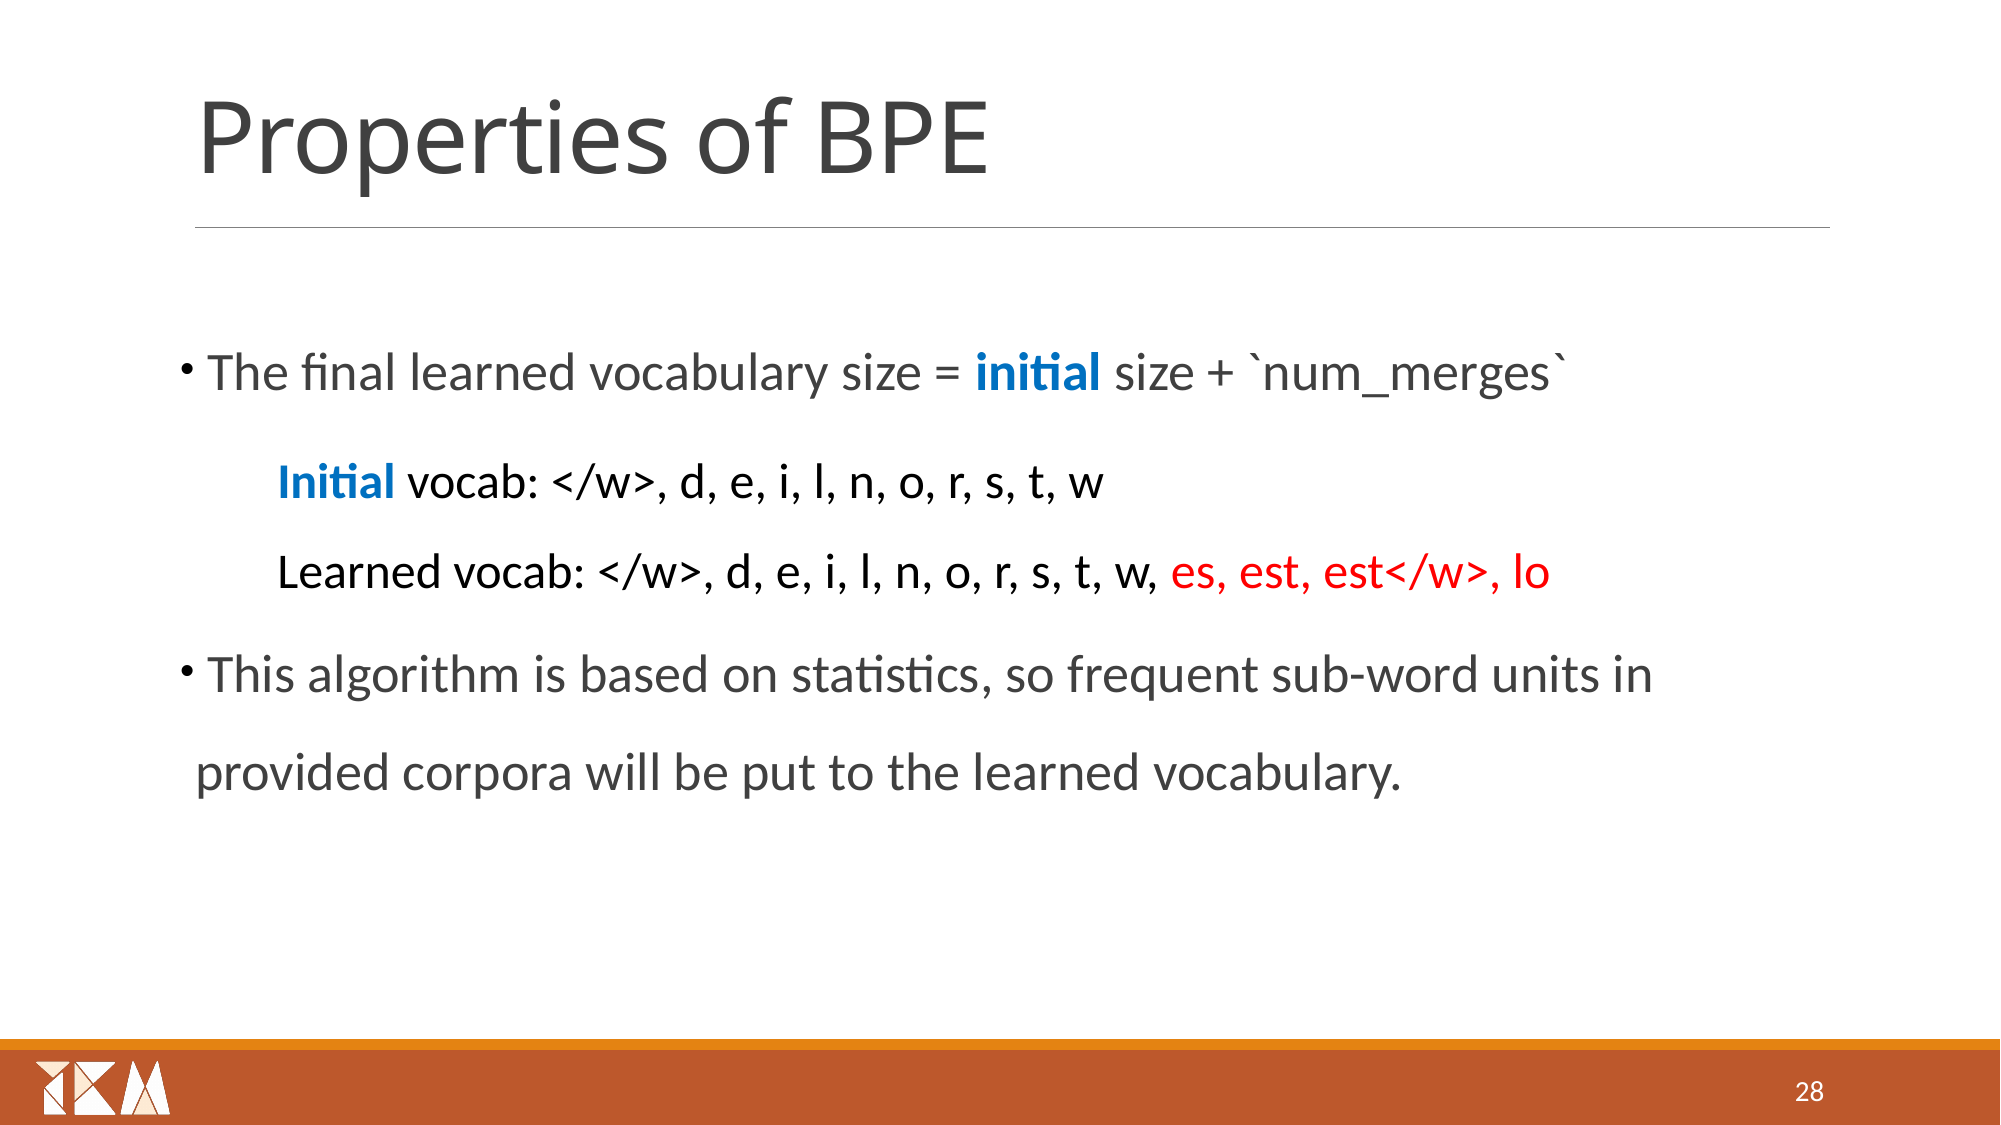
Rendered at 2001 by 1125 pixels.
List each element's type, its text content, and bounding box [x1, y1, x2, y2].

title Properties of BPE [180, 58, 1830, 228]
text_box Initial vocab: </w>, d, e, i, l, n, o, r, s, t, w Learned vocab: </w>, d, e, i, l, n, o, r, s, t, w, es, est, est</w>, lo [262, 411, 1649, 598]
list The final learned vocabulary size = initial size + `num_merges` [180, 296, 1830, 437]
picture [36, 1061, 170, 1115]
slide_number 28 [1624, 1059, 1840, 1120]
text_box This algorithm is based on statistics, so frequent sub-word units in provided corpora will be put to the learned vocabulary. [179, 598, 1830, 851]
